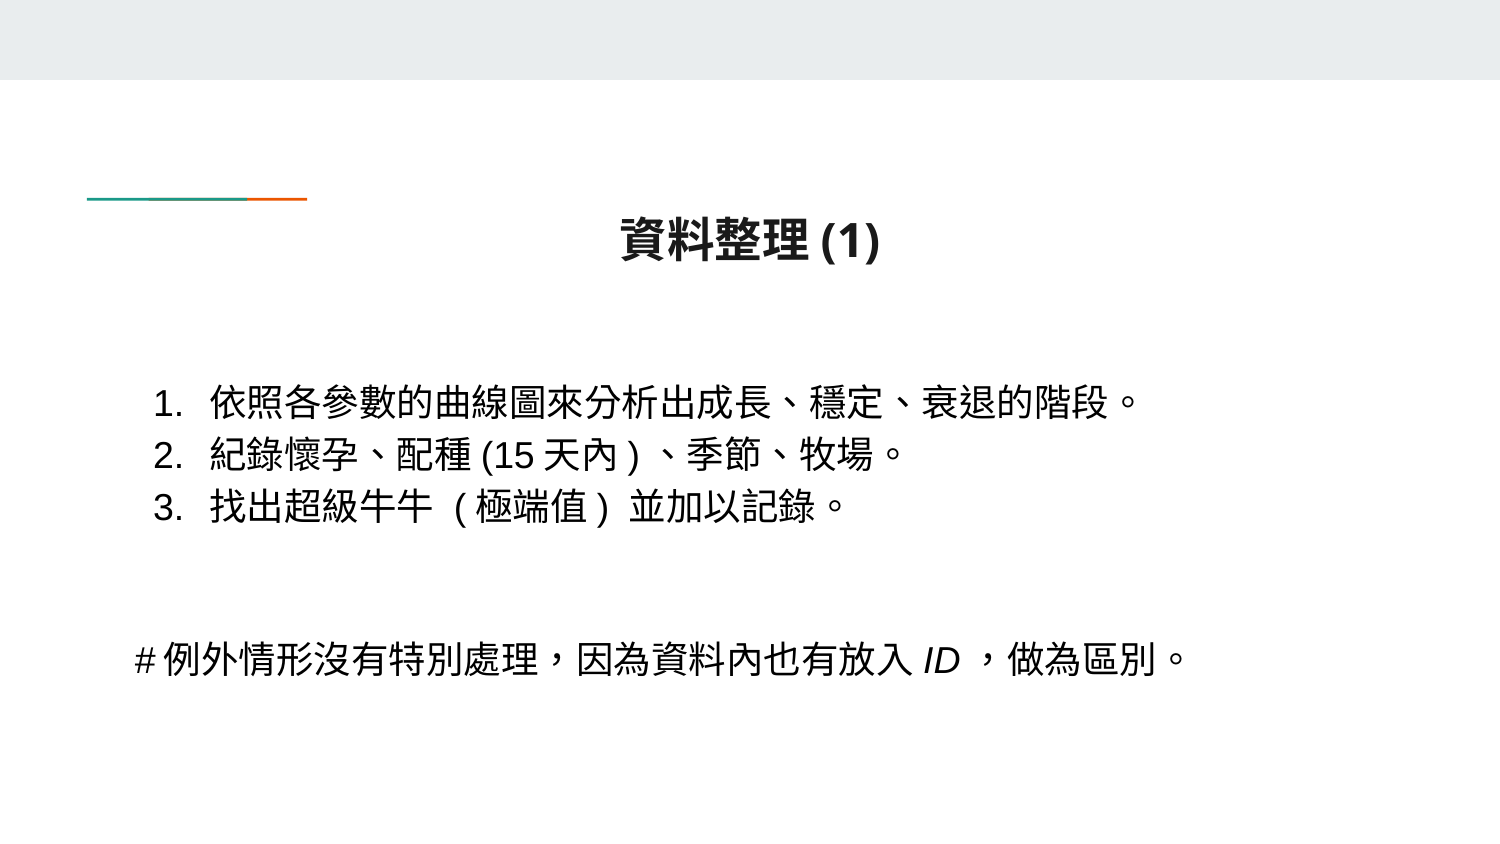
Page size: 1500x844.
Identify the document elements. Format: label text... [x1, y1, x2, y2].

title 資料整理(1) [119, 195, 1381, 283]
list 依照各參數的曲線圖來分析出成長、穩定、衰退的階段。 紀錄懷孕、配種(15天內)、季節、牧場。 找出超級牛牛 (極端值) 並加以記錄。 #例外情形沒有特別處理，因為資料內也有放入ID，做為區別。 [119, 357, 1381, 729]
